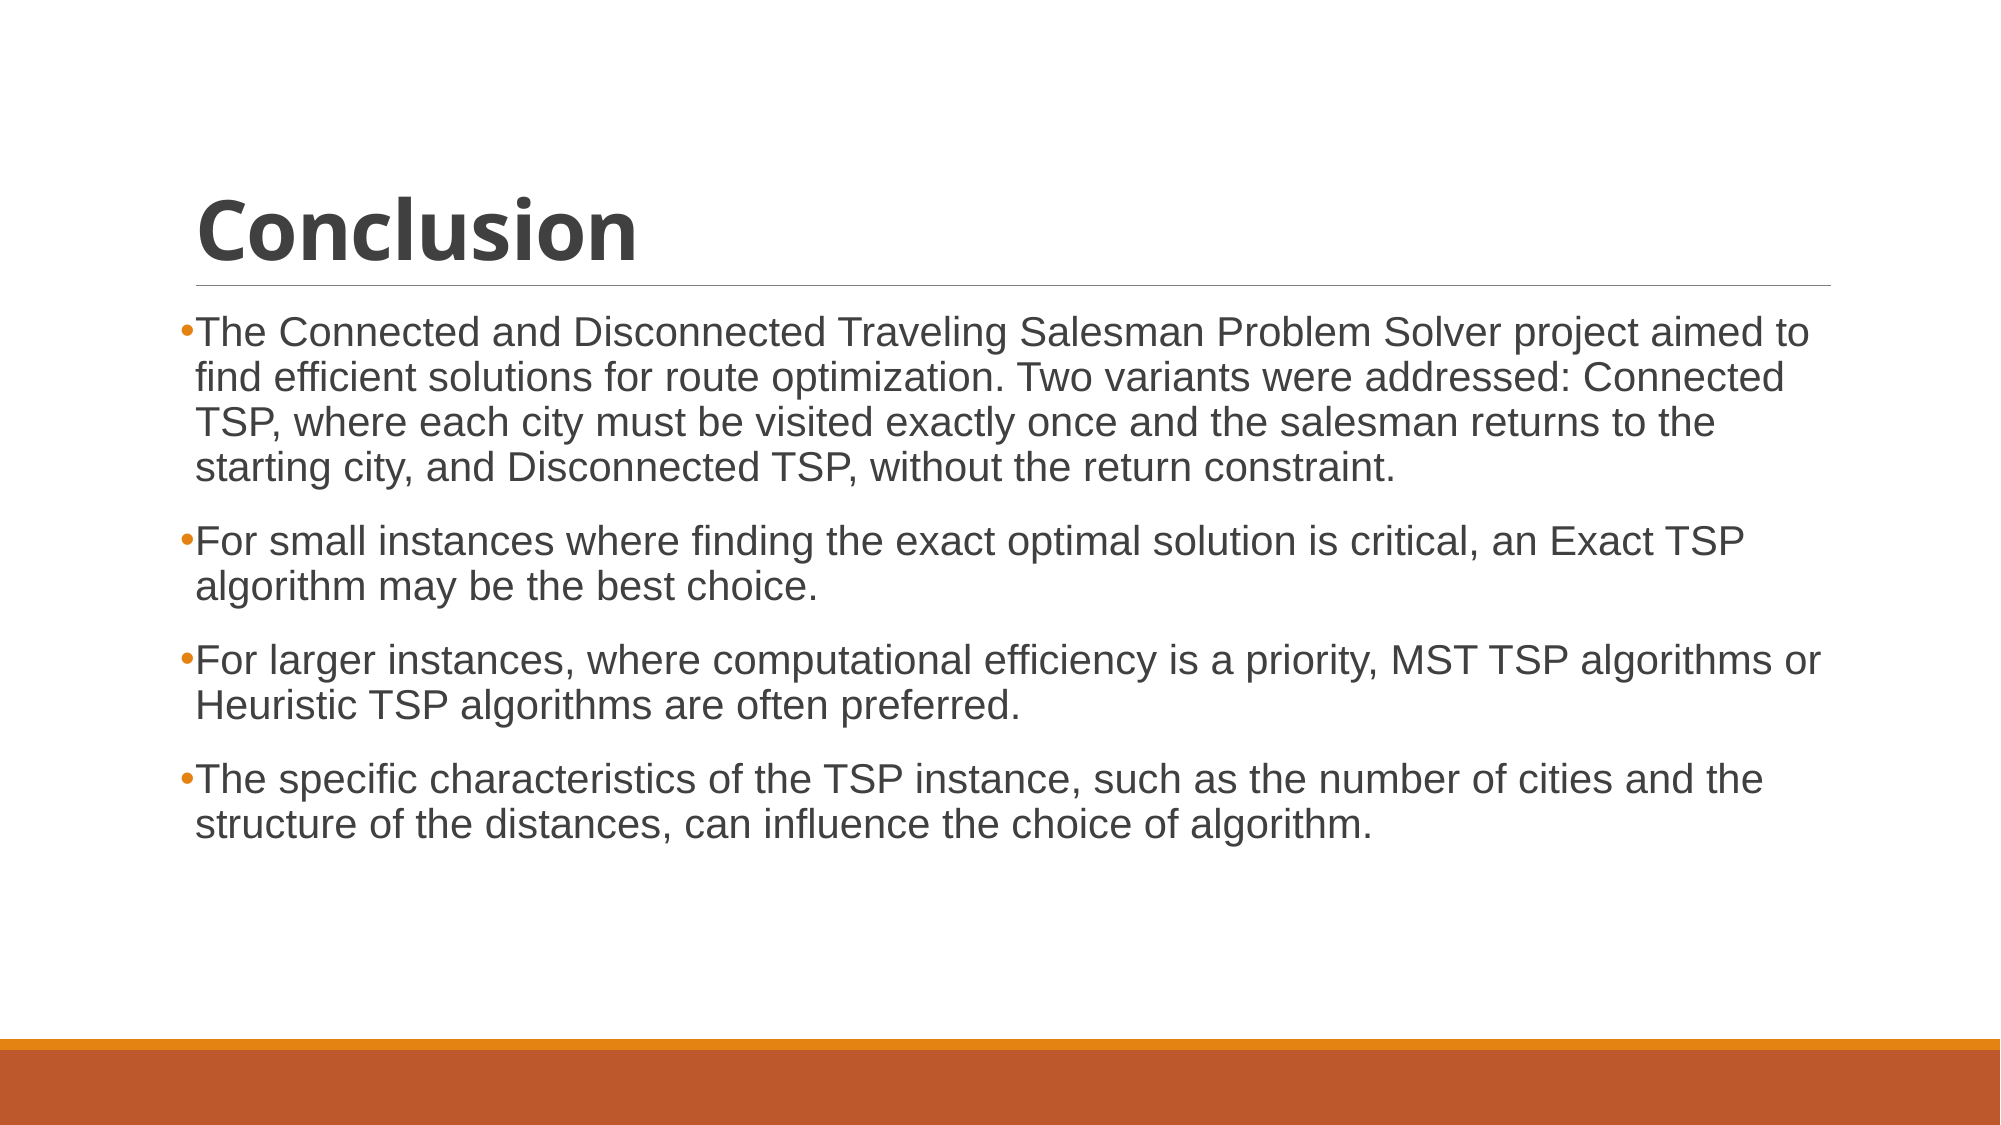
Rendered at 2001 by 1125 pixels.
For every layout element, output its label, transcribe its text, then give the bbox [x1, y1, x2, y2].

list The Connected and Disconnected Traveling Salesman Problem Solver project aimed to find efficient solutions for route optimization. Two variants were addressed: Connected TSP, where each city must be visited exactly once and the salesman returns to the starting city, and Disconnected TSP, without the return constraint. For small instances where finding the exact optimal solution is critical, an Exact TSP algorithm may be the best choice. For larger instances, where computational efficiency is a priority, MST TSP algorithms or Heuristic TSP algorithms are often preferred. The specific characteristics of the TSP instance, such as the number of cities and the structure of the distances, can influence the choice of algorithm. [180, 302, 1830, 963]
title Conclusion [180, 47, 1830, 285]
